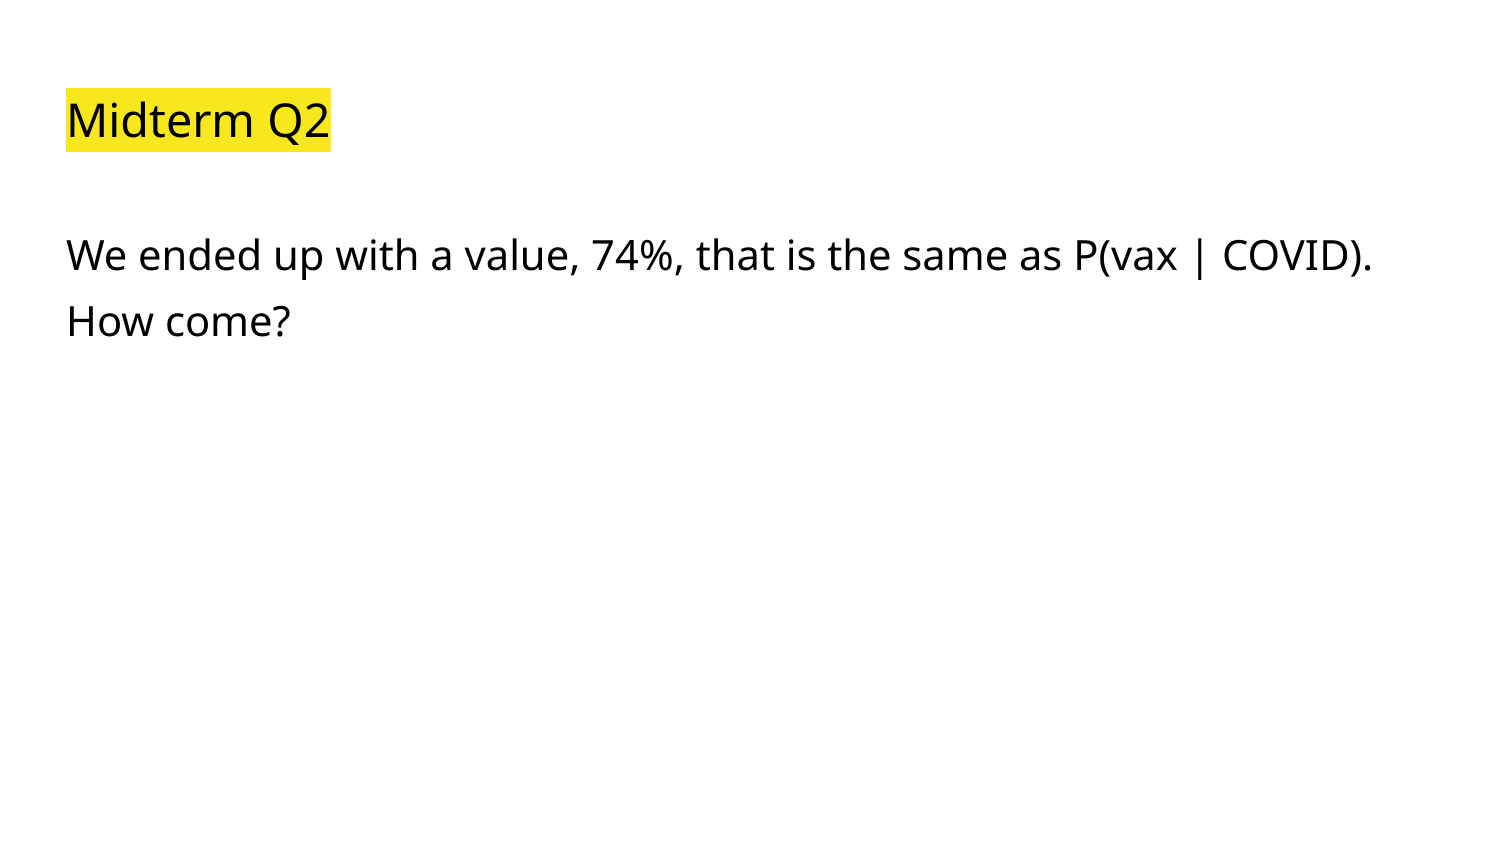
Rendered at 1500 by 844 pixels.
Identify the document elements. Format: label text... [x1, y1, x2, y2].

title Midterm Q2 [51, 72, 1449, 167]
list We ended up with a value, 74%, that is the same as P(vax | COVID). How come? If the vaccine is effective, then the vaccinated should be a smaller proportion of the infected than the population… i.e., the vaccinated should be a larger proportion of the population than the infected. So the vaccine is effective if the vaccination rate in the population is above 74% (and has no effect when it is equal to 74%). [51, 202, 1449, 750]
